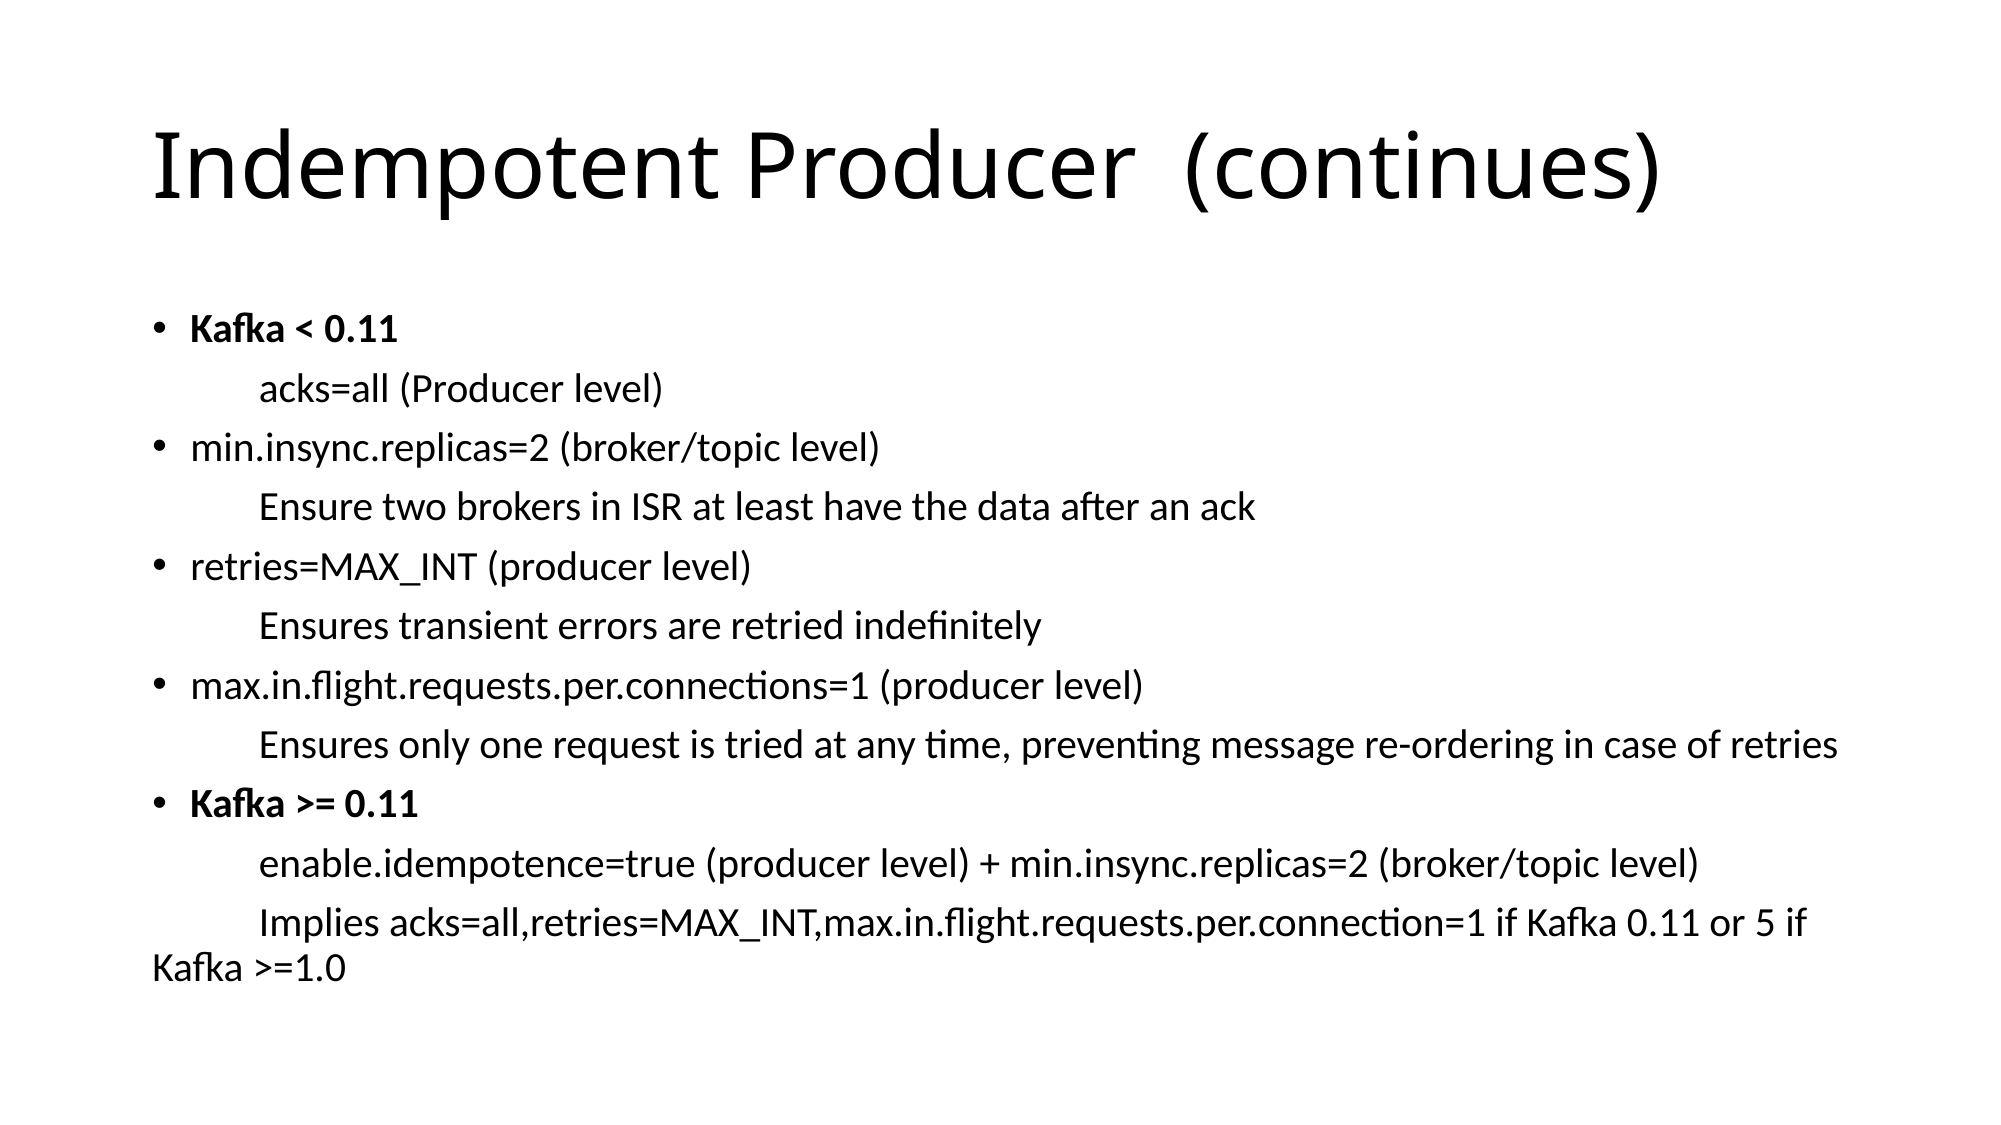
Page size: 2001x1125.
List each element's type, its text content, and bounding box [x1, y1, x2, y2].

title Indempotent Producer (continues) [137, 59, 1863, 278]
list Kafka < 0.11 acks=all (Producer level) min.insync.replicas=2 (broker/topic level) Ensure two brokers in ISR at least have the data after an ack retries=MAX_INT (producer level) Ensures transient errors are retried indefinitely max.in.flight.requests.per.connections=1 (producer level) Ensures only one request is tried at any time, preventing message re-ordering in case of retries Kafka >= 0.11 enable.idempotence=true (producer level) + min.insync.replicas=2 (broker/topic level) Implies acks=all,retries=MAX_INT,max.in.flight.requests.per.connection=1 if Kafka 0.11 or 5 if Kafka >=1.0 [137, 299, 1863, 1014]
